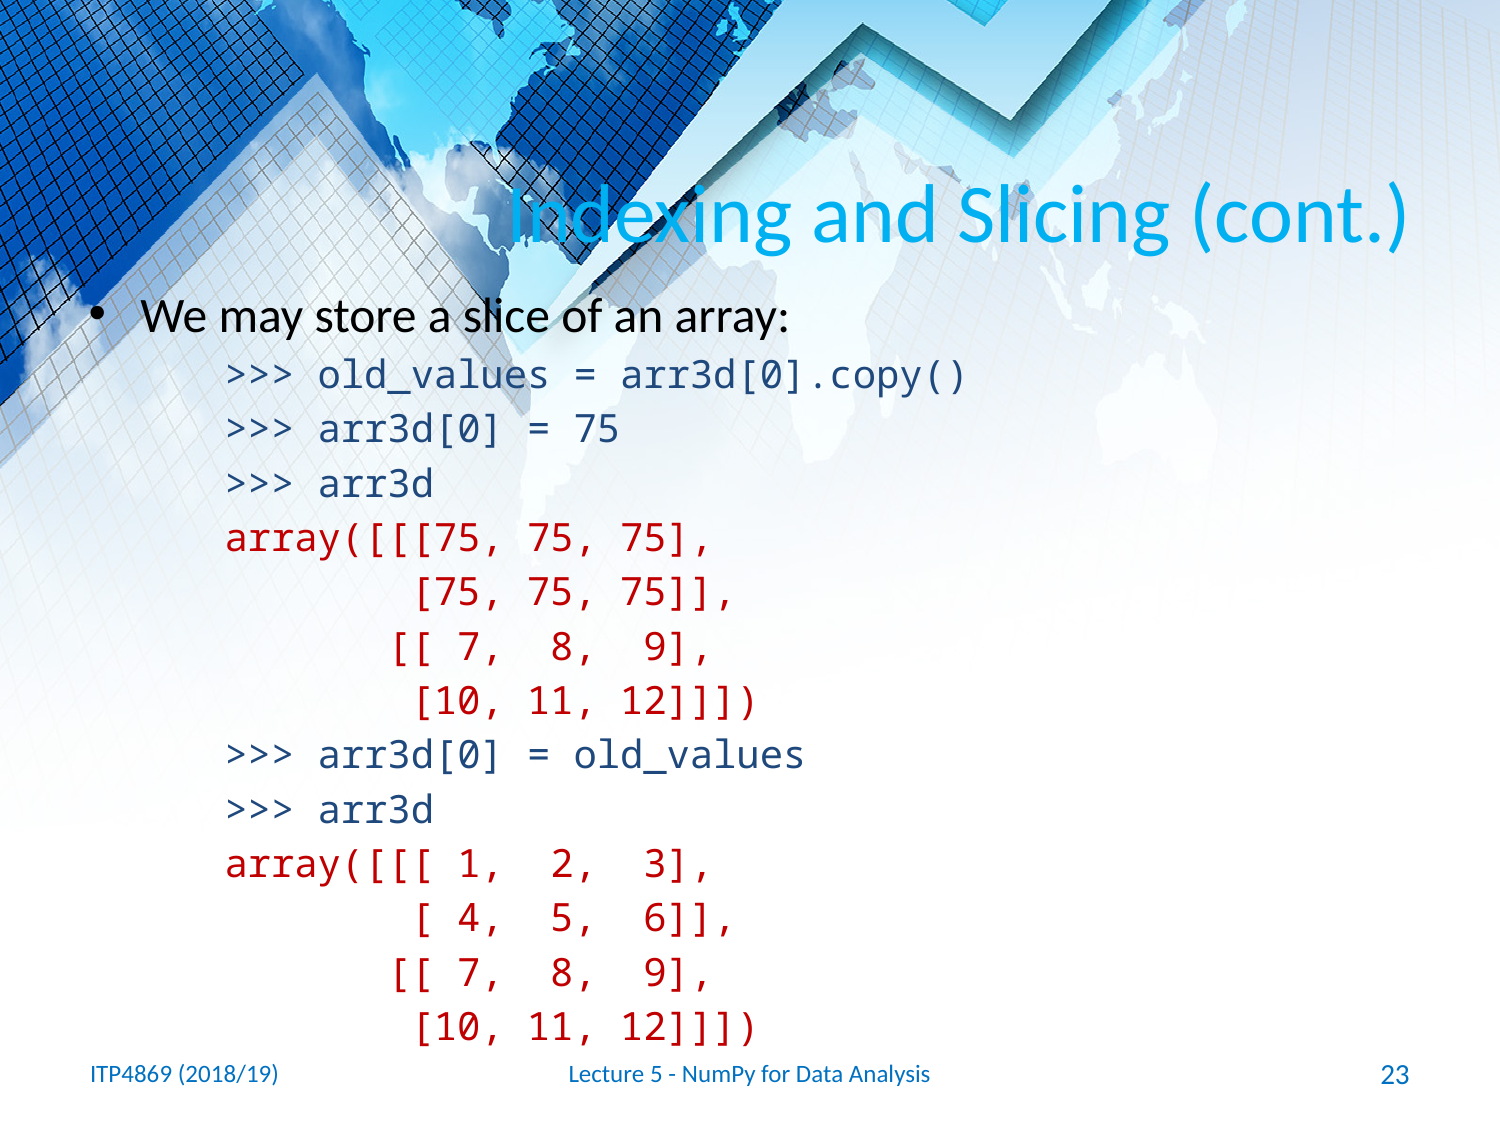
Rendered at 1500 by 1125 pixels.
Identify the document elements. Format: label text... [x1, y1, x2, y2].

title Indexing and Slicing (cont.) [73, 128, 1427, 275]
slide_number ITP4869 (2018/19) [75, 1042, 425, 1103]
footer Lecture 5 - NumPy for Data Analysis [512, 1042, 988, 1103]
slide_number 23 [1074, 1042, 1425, 1103]
picture [0, 0, 1500, 1125]
list We may store a slice of an array: >>> old_values = arr3d[0].copy() >>> arr3d[0] = 75 >>> arr3d array([[[75, 75, 75], [75, 75, 75]], [[ 7, 8, 9], [10, 11, 12]]]) >>> arr3d[0] = old_values >>> arr3d array([[[ 1, 2, 3], [ 4, 5, 6]], [[ 7, 8, 9], [10, 11, 12]]]) [73, 275, 1427, 1064]
